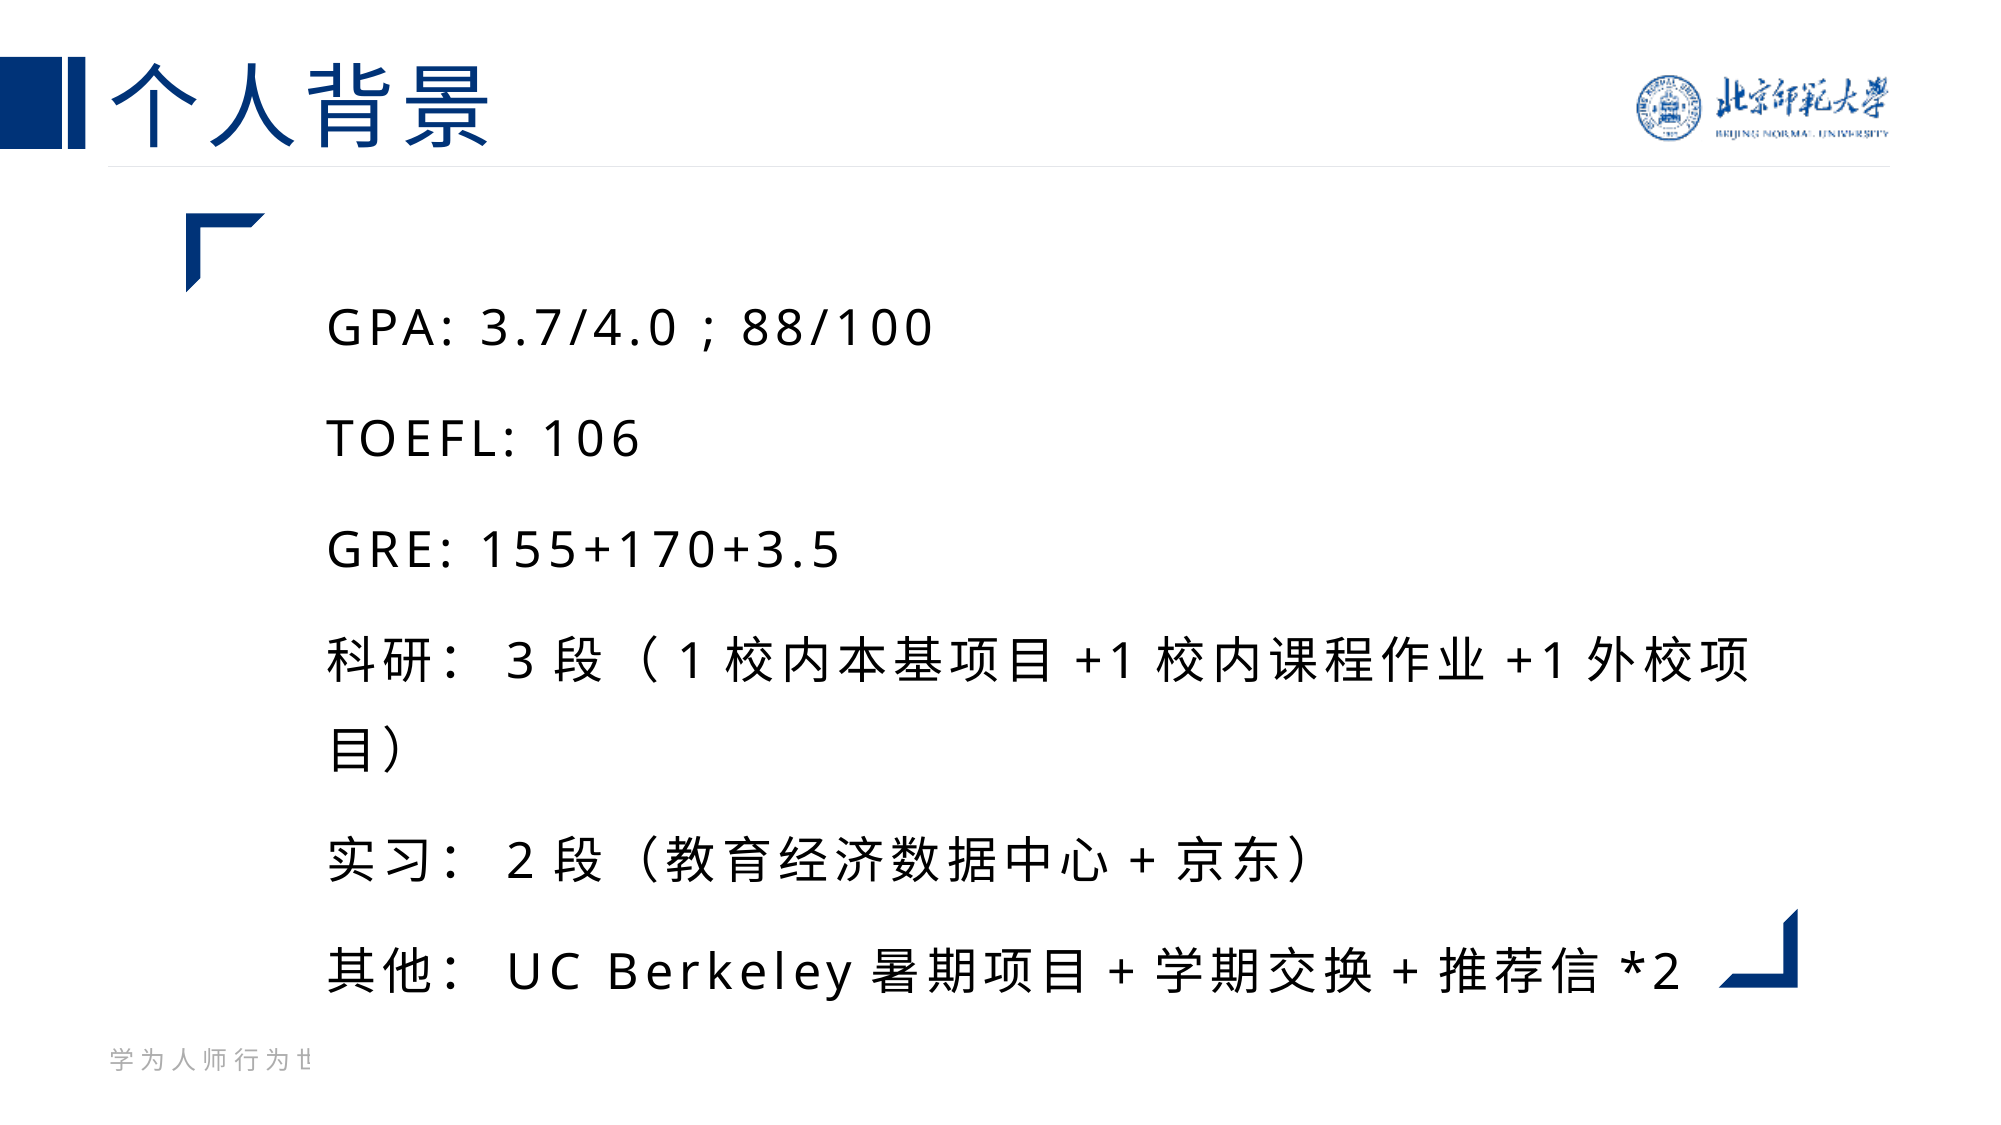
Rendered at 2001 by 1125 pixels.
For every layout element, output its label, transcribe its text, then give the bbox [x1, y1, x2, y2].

title 个人背景 [108, 56, 1624, 166]
text_box [1716, 906, 1799, 989]
picture [1624, 71, 1918, 145]
list GPA: 3.7/4.0 ; 88/100 TOEFL: 106 GRE: 155+170+3.5 科研：3段（1校内本基项目+1校内课程作业+1外校项目） 实习：2段（教育经济数据中心+京东） 其他：UC Berkeley暑期项目+学期交换+推荐信*2 [325, 166, 1825, 760]
text_box [185, 212, 268, 295]
